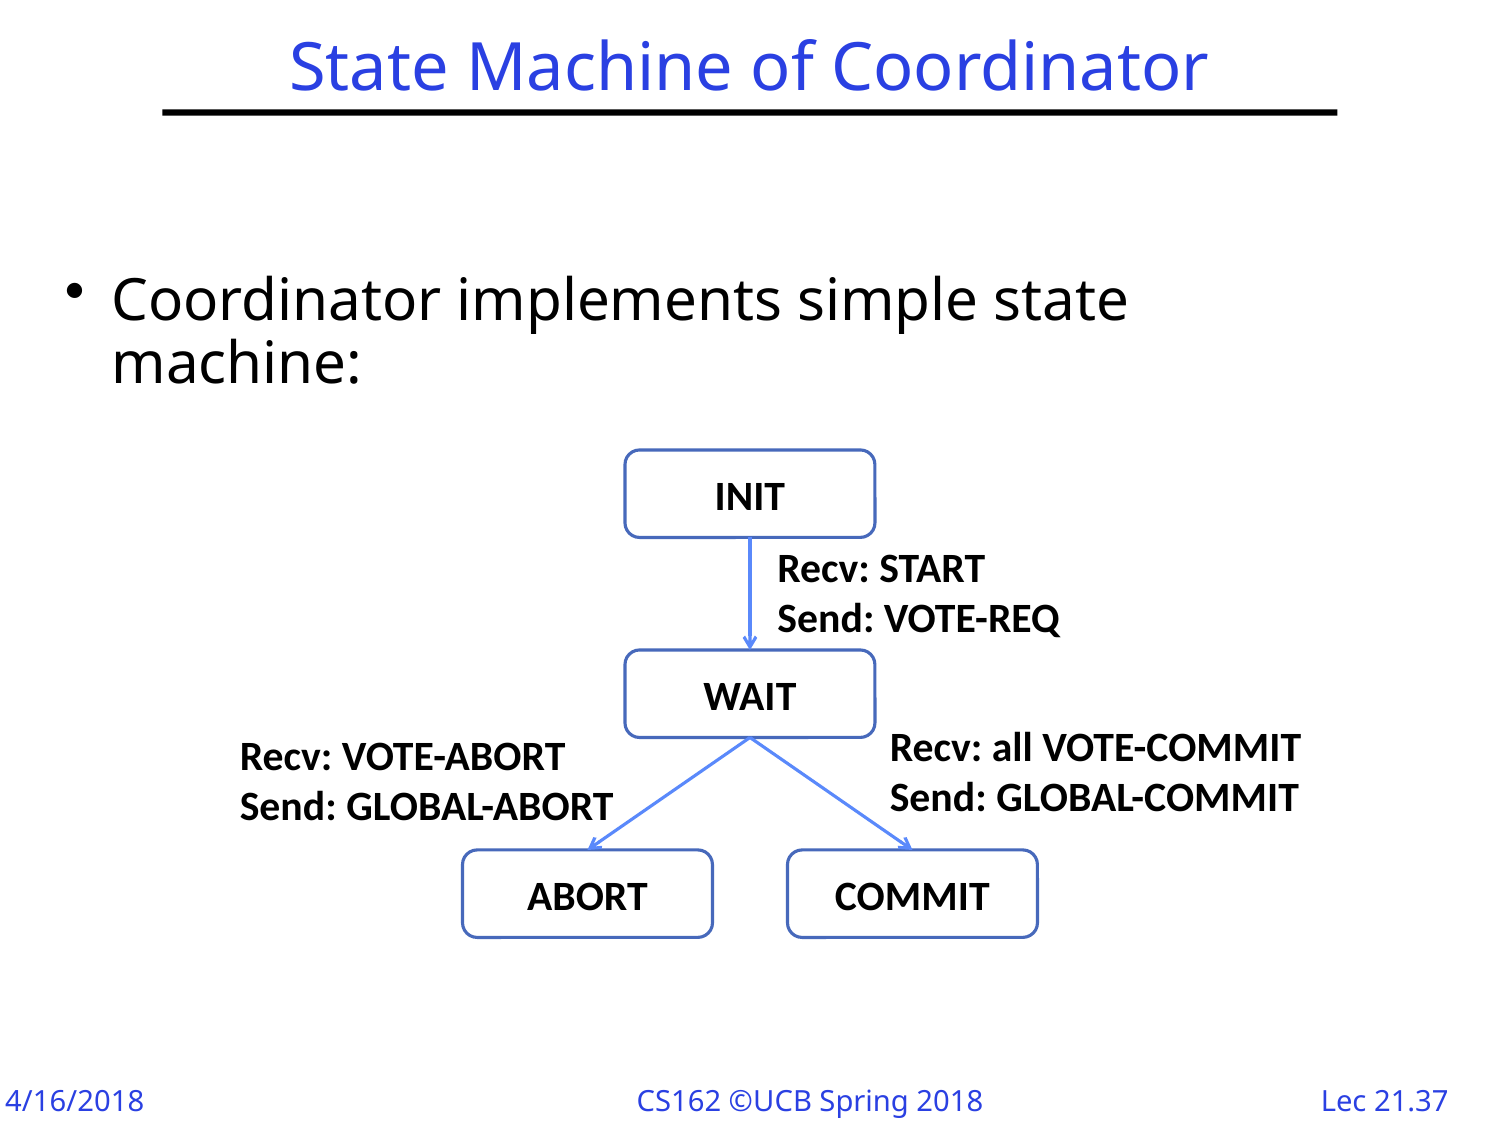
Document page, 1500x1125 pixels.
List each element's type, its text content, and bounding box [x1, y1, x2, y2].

text_box INIT [622, 447, 878, 540]
text_box Recv: START Send: VOTE-REQ [762, 533, 1138, 649]
text_box Recv: VOTE-ABORT Send: GLOBAL-ABORT [225, 721, 607, 837]
title State Machine of Coordinator [162, 24, 1338, 113]
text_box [774, 712, 888, 876]
text_box ABORT [460, 847, 715, 940]
list Coordinator implements simple state machine: [50, 262, 1400, 1005]
text_box Recv: all VOTE-COMMIT Send: GLOBAL-COMMIT [888, 712, 1350, 828]
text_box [612, 712, 726, 876]
text_box COMMIT [785, 847, 1040, 940]
text_box WAIT [622, 647, 878, 740]
